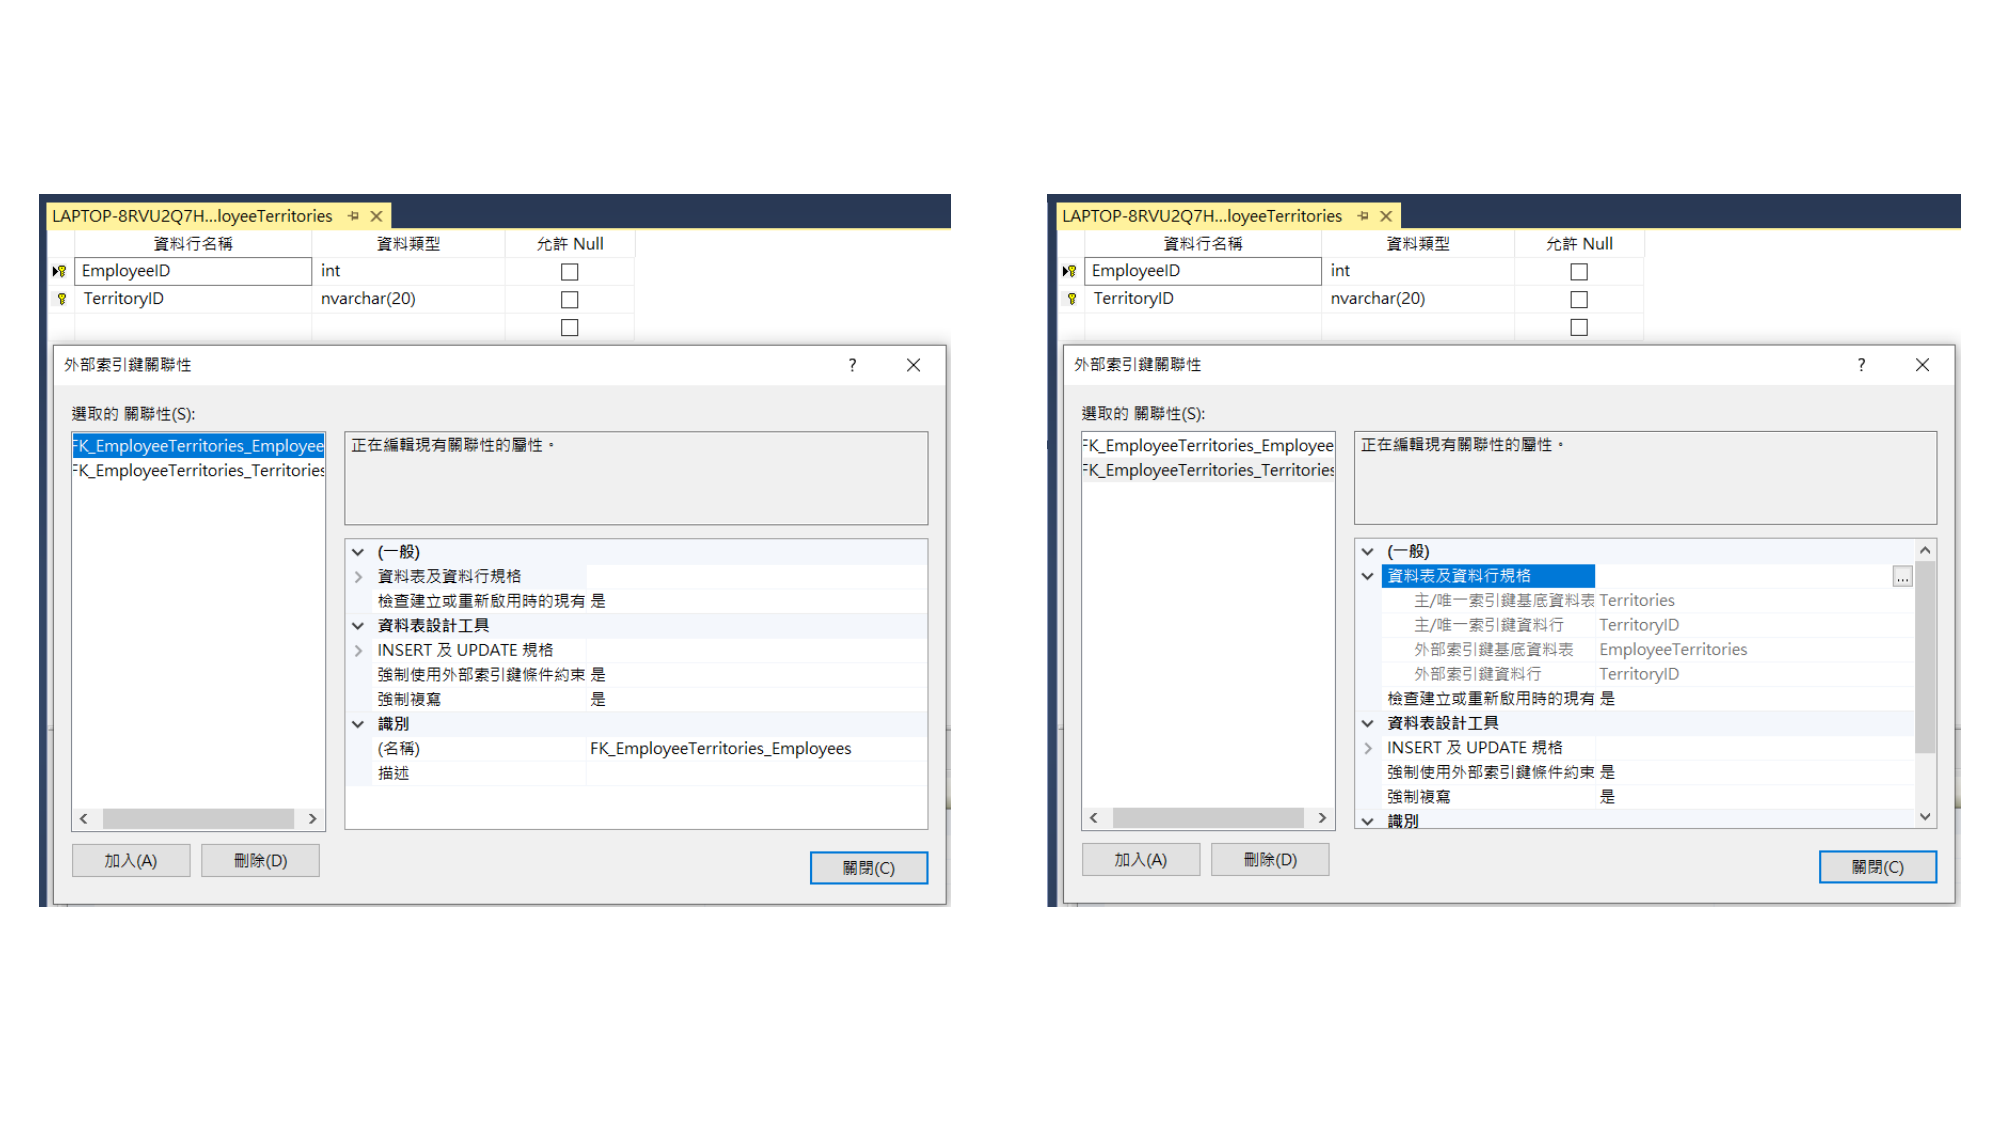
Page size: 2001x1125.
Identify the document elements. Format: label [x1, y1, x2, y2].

picture [39, 194, 951, 907]
picture [1047, 194, 1961, 907]
